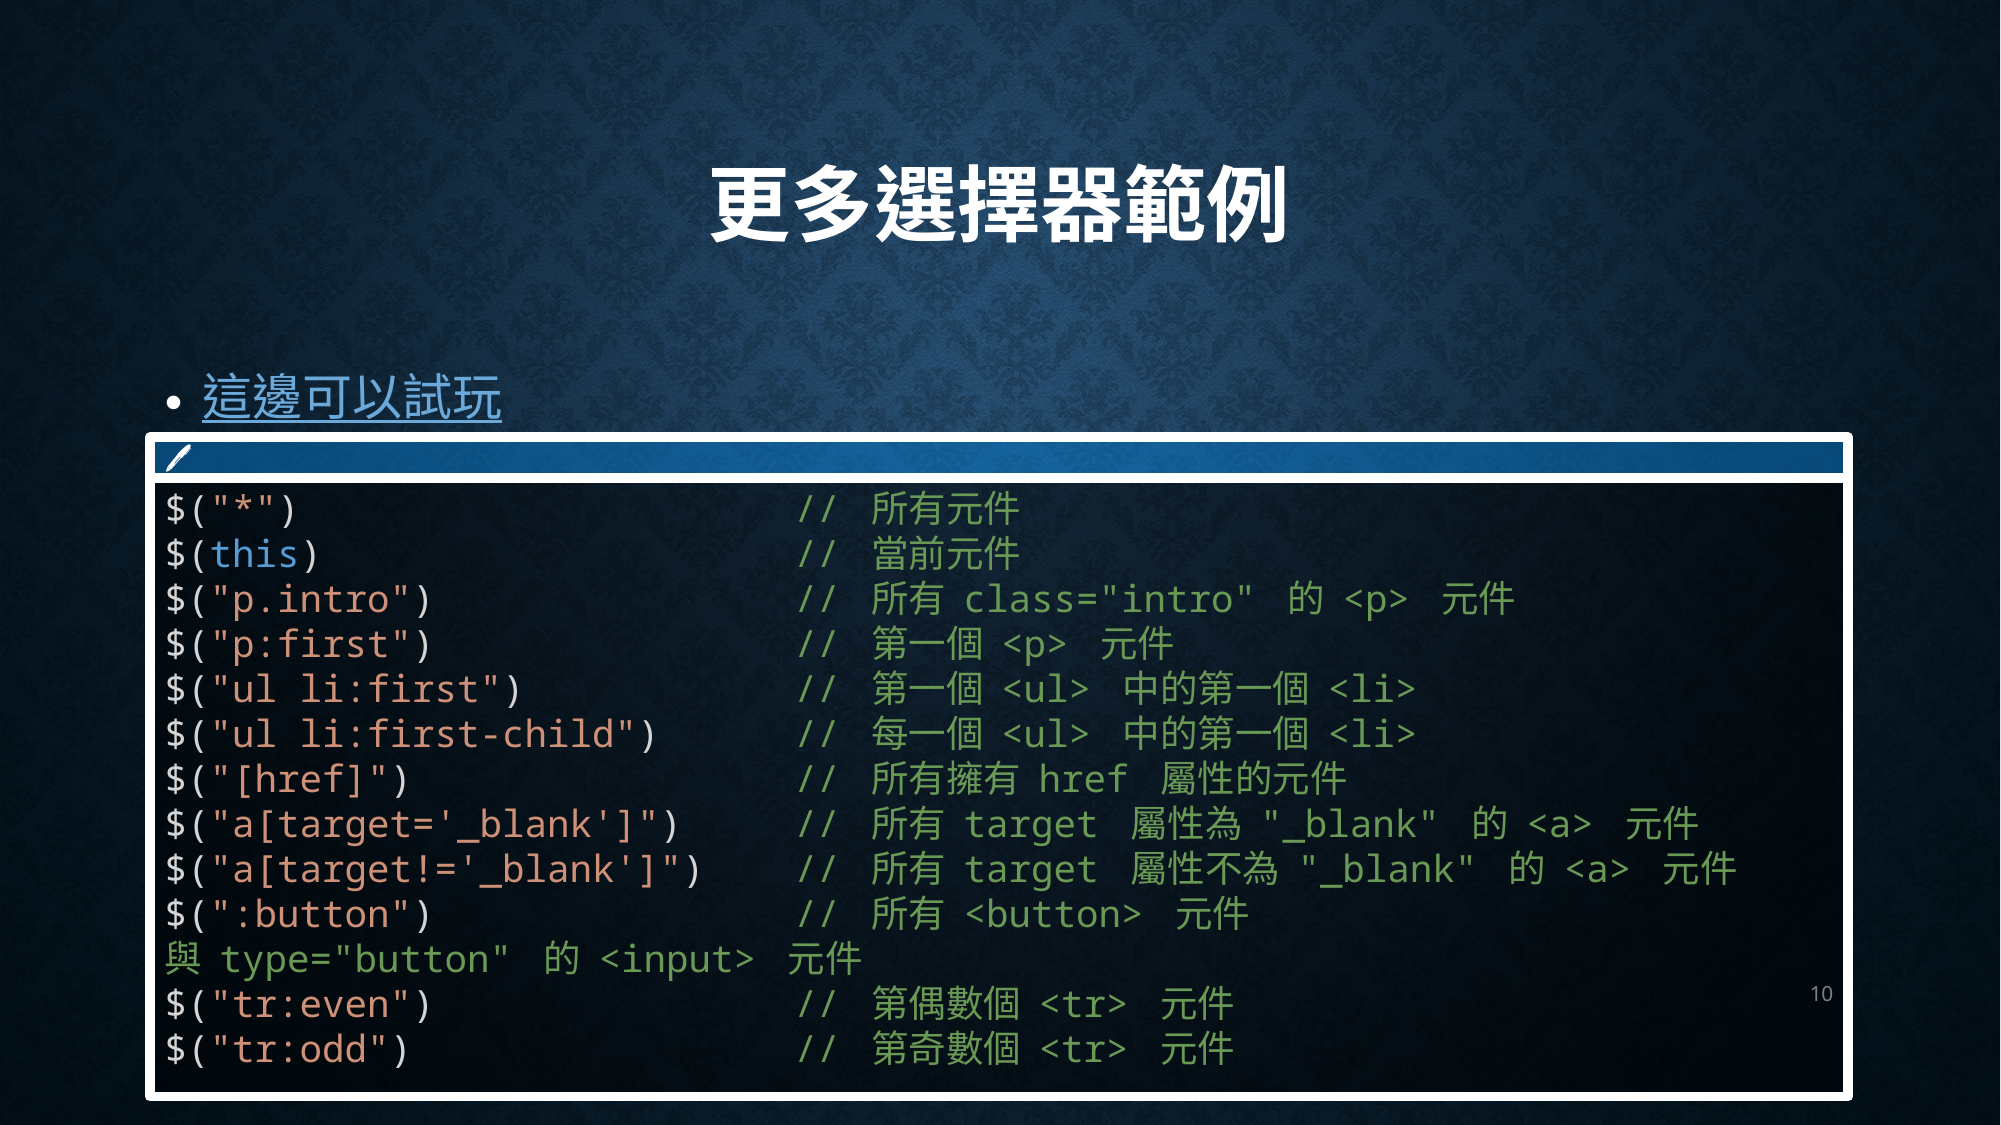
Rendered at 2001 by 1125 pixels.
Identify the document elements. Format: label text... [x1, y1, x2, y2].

title 更多選擇器範例 [149, 99, 1849, 318]
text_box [149, 436, 1849, 1098]
list 這邊可以試玩 [149, 343, 1849, 432]
